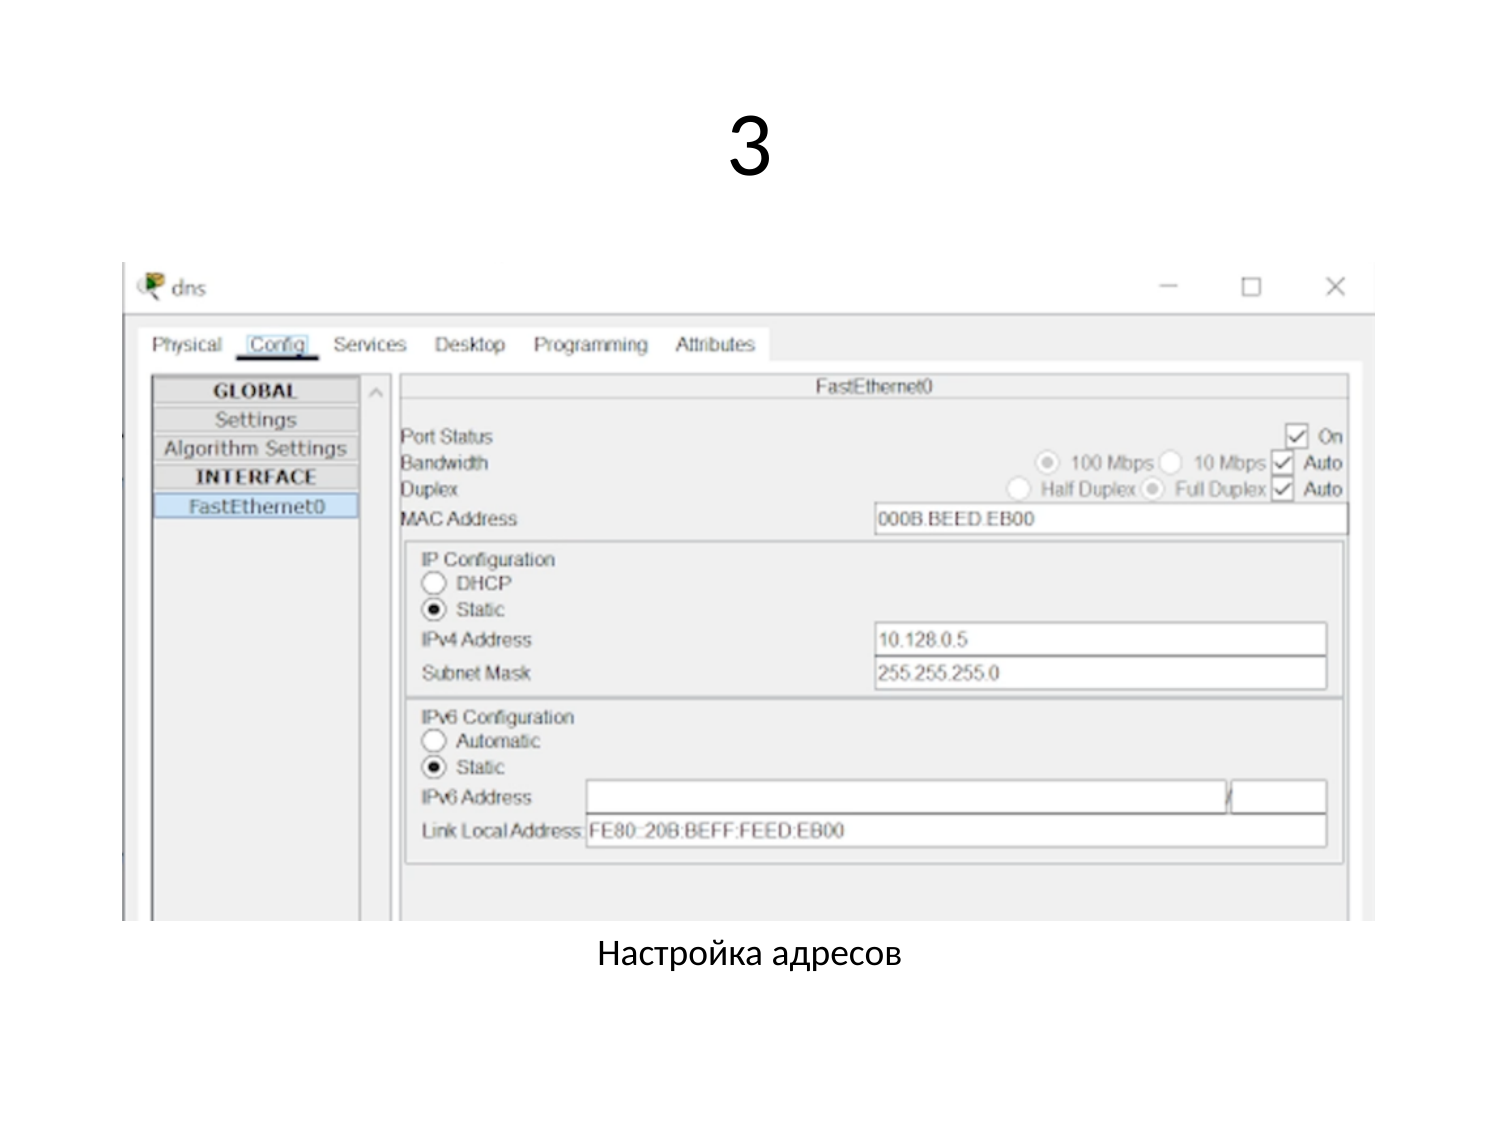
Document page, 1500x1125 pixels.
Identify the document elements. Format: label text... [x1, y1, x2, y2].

title 3 [75, 45, 1425, 233]
picture [122, 262, 1376, 921]
text_box Настройка адресов [74, 920, 1425, 1005]
